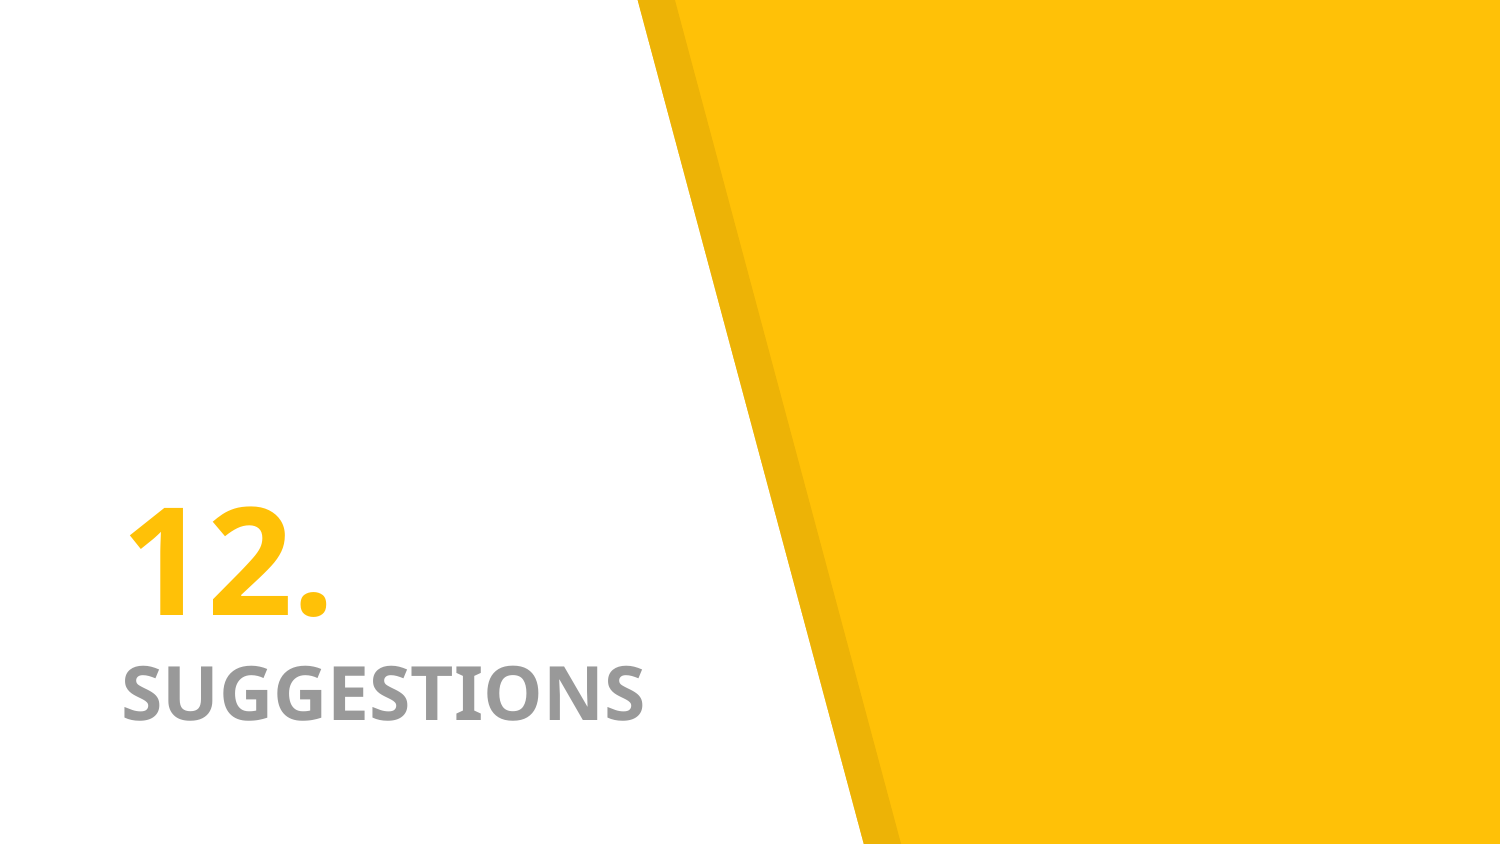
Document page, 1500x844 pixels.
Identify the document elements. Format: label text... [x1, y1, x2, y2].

title 12. SUGGESTIONS [106, 259, 750, 751]
